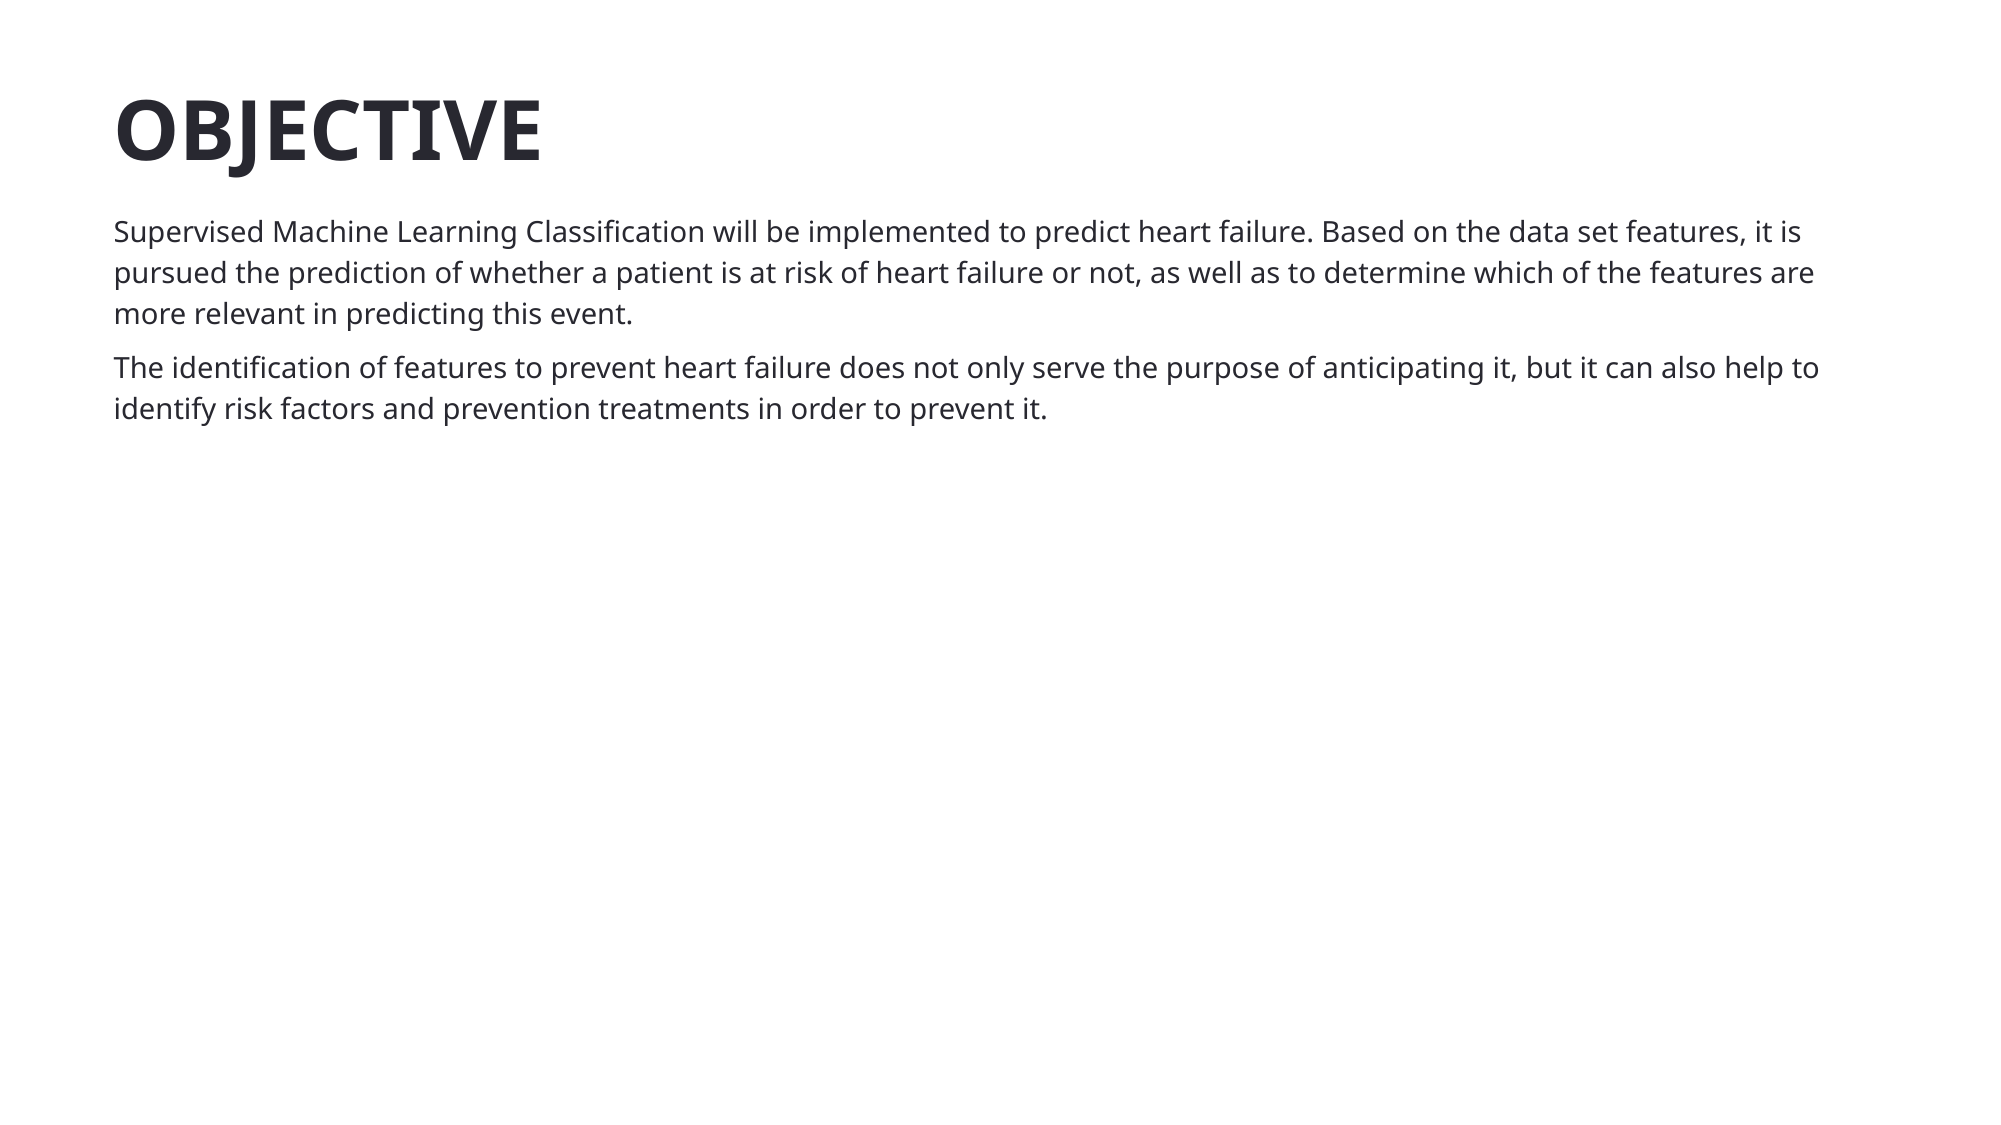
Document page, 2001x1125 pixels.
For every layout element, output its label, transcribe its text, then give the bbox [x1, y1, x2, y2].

title OBJECTIVE [113, 88, 1887, 180]
list Supervised Machine Learning Classification will be implemented to predict heart failure. Based on the data set features, it is pursued the prediction of whether a patient is at risk of heart failure or not, as well as to determine which of the features are more relevant in predicting this event. The identification of features to prevent heart failure does not only serve the purpose of anticipating it, but it can also help to identify risk factors and prevention treatments in order to prevent it. [113, 207, 1887, 1084]
